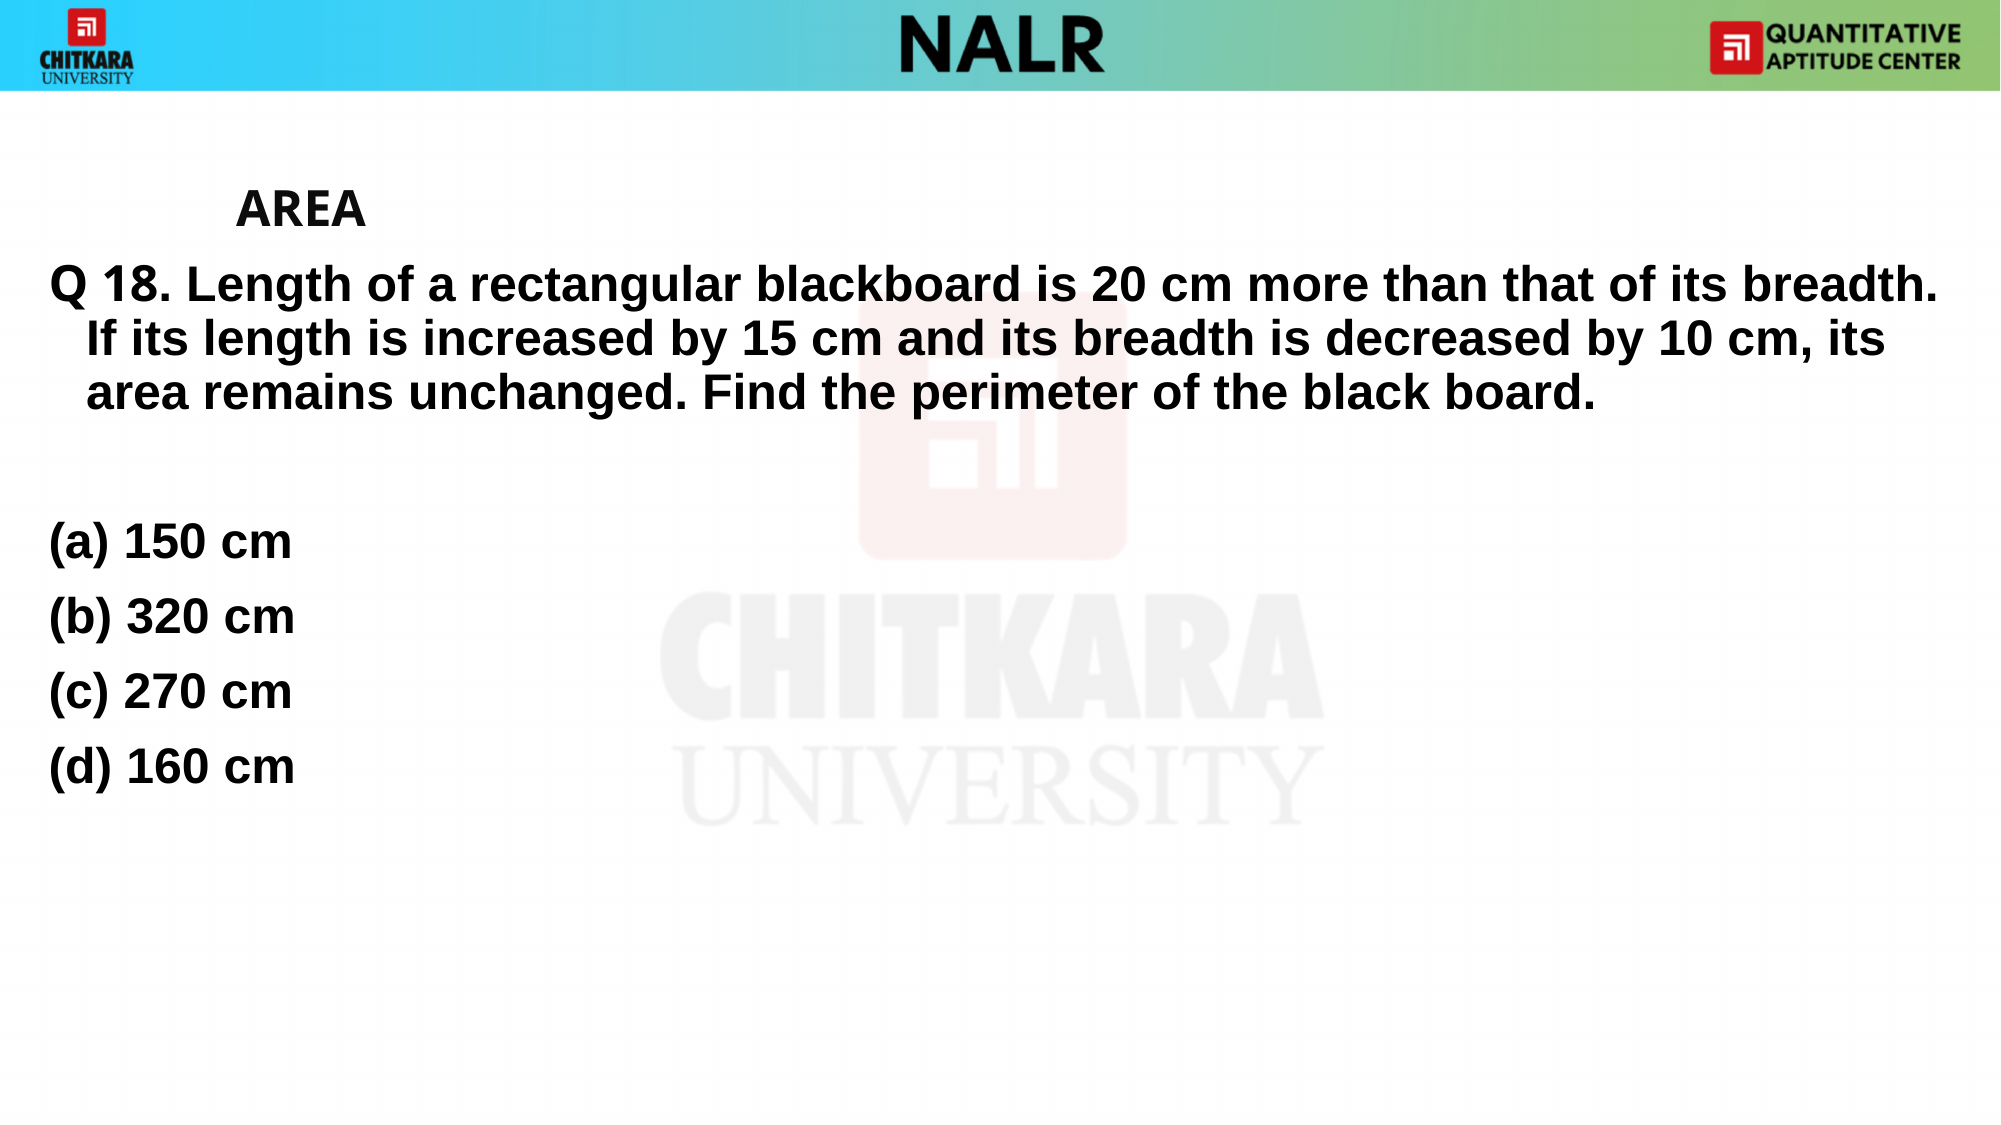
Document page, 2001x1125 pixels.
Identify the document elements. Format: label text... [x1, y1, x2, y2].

list AREA Q 18. Length of a rectangular blackboard is 20 cm more than that of its breadth. If its length is increased by 15 cm and its breadth is decreased by 10 cm, its area remains unchanged. Find the perimeter of the black board. 150 cm (b) 320 cm (c) 270 cm (d) 160 cm [33, 175, 1959, 1053]
picture [0, 0, 2001, 1125]
title [41, 31, 1959, 142]
